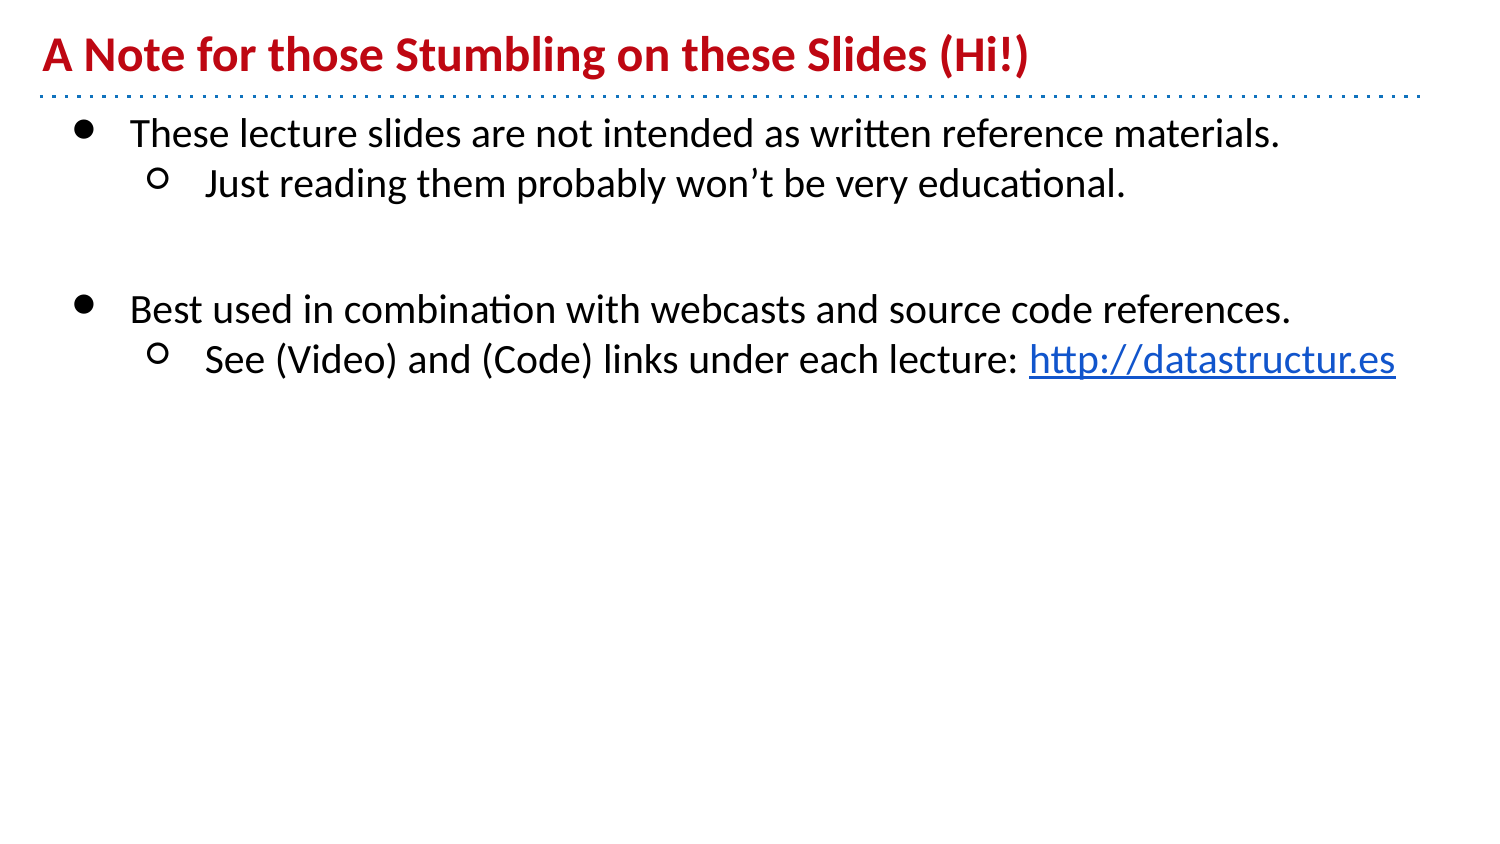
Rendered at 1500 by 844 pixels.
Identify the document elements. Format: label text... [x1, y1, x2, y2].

list These lecture slides are not intended as written reference materials. Just reading them probably won’t be very educational. Best used in combination with webcasts and source code references. See (Video) and (Code) links under each lecture: http://datastructur.es [39, 91, 1425, 773]
title A Note for those Stumbling on these Slides (Hi!) [27, 15, 1378, 97]
